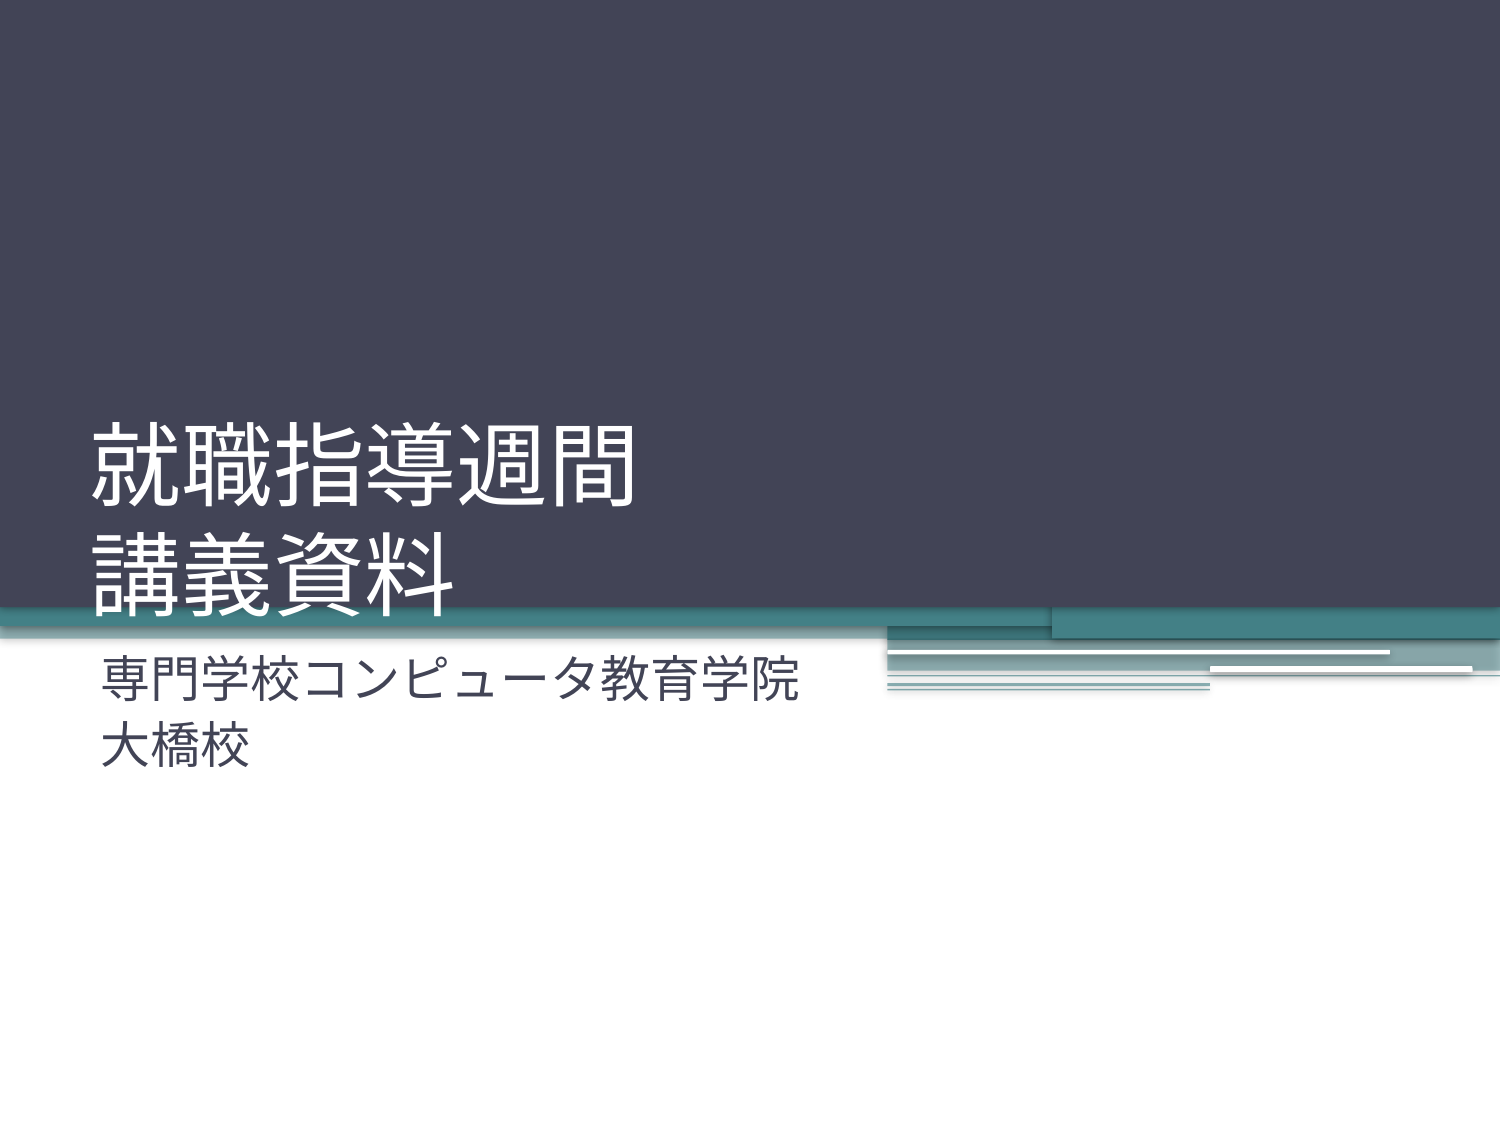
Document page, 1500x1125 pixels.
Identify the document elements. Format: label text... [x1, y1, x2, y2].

subtitle 専門学校コンピュータ教育学院 大橋校 [75, 639, 888, 928]
title 就職指導週間 講義資料 [75, 394, 1463, 636]
